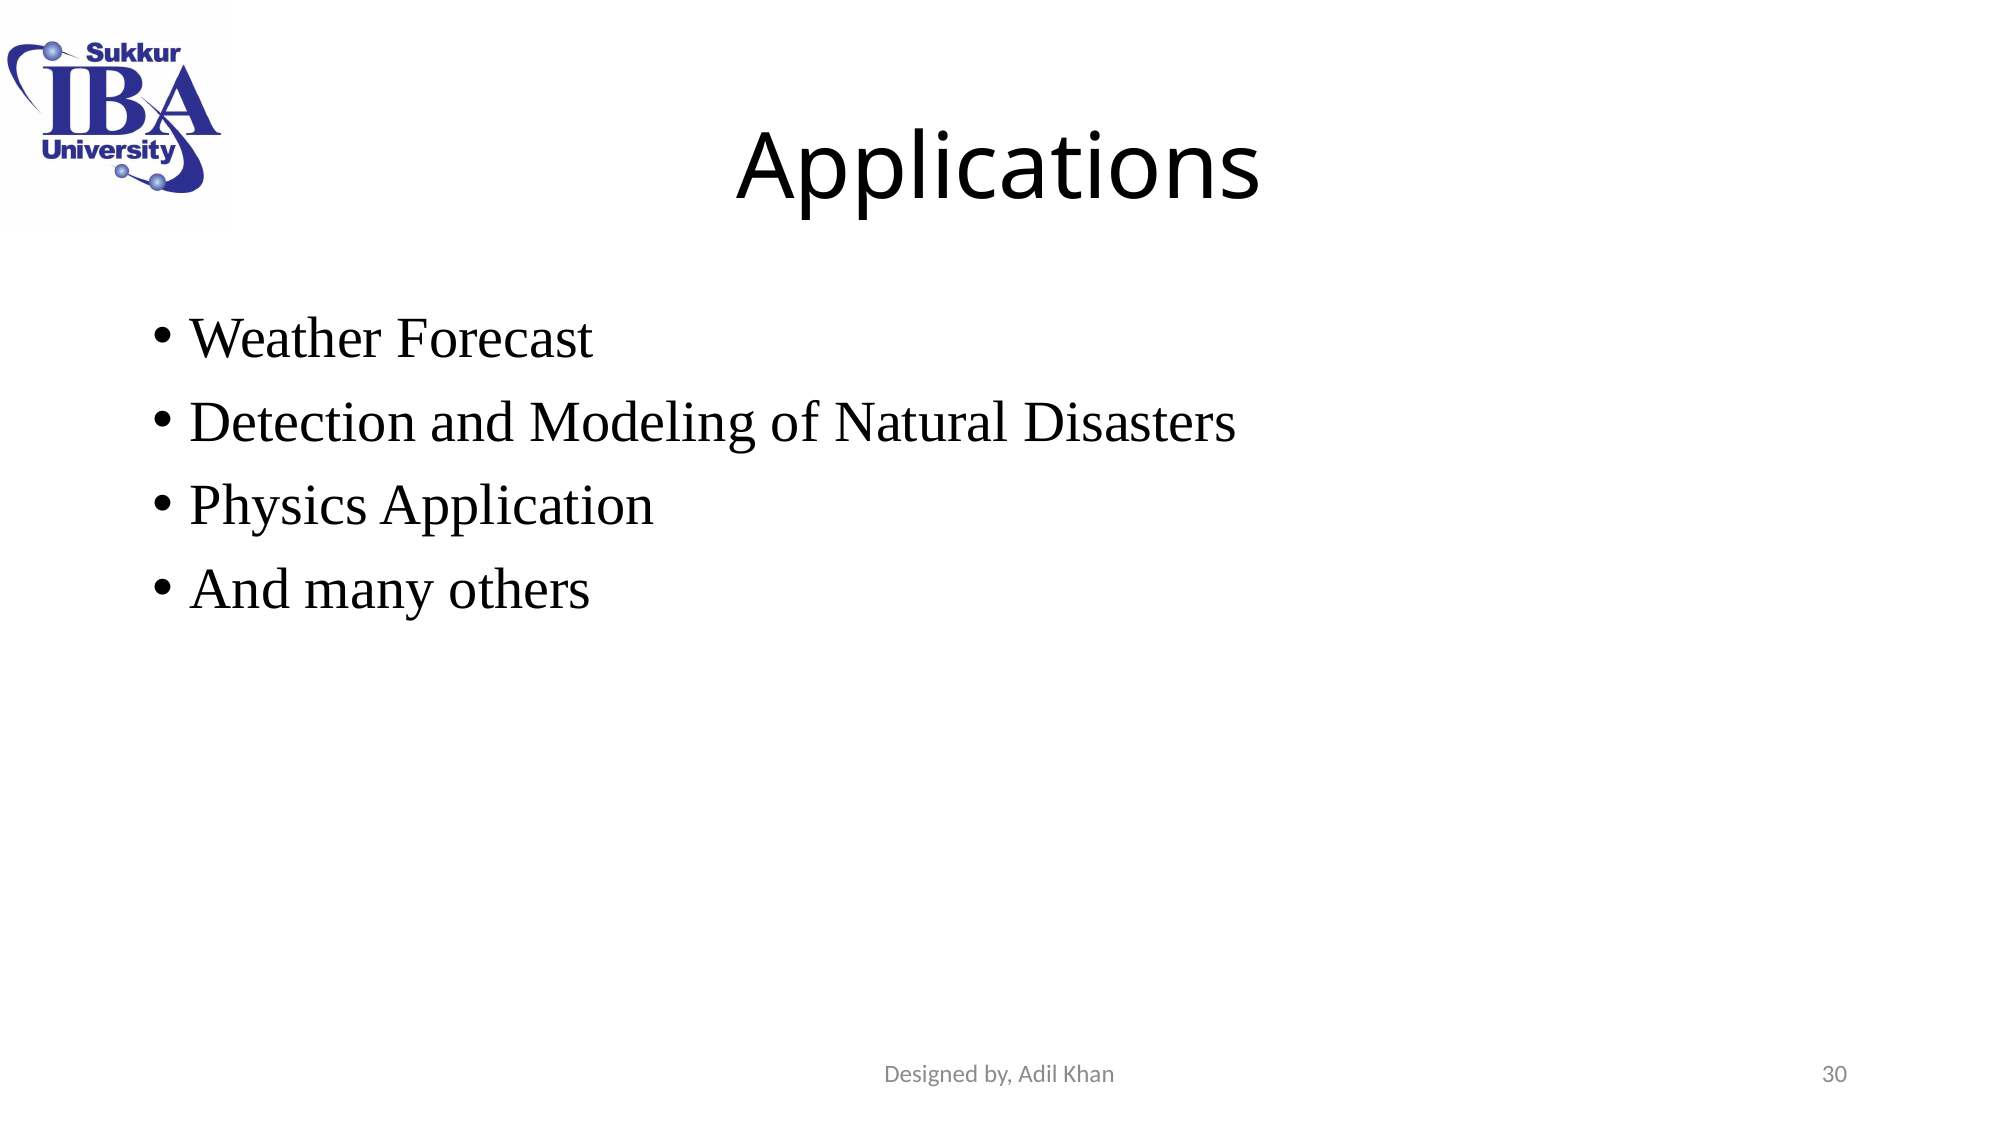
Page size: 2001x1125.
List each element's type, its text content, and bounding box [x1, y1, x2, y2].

footer Designed by, Adil Khan [662, 1042, 1338, 1103]
title Applications [137, 59, 1863, 278]
picture [1, 4, 227, 230]
slide_number 30 [1412, 1042, 1863, 1103]
list Weather Forecast Detection and Modeling of Natural Disasters Physics Application And many others [137, 299, 1863, 1014]
